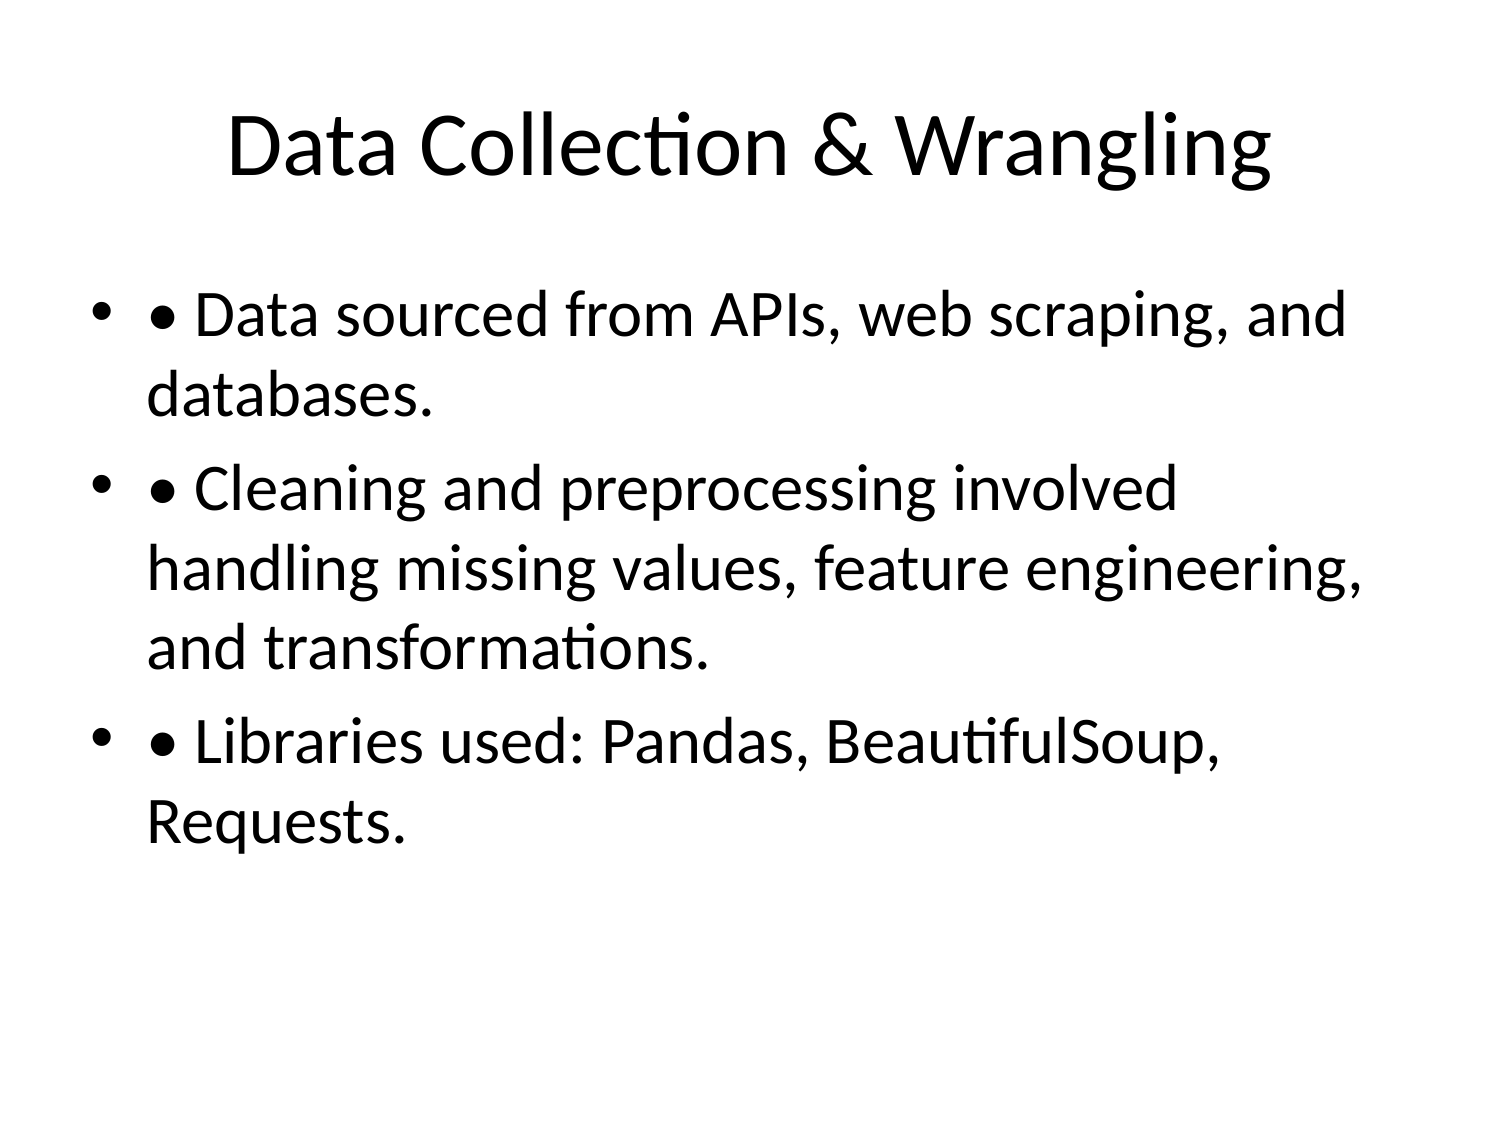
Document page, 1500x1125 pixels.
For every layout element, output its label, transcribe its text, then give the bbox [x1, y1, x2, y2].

title Data Collection & Wrangling [75, 45, 1425, 233]
list • Data sourced from APIs, web scraping, and databases. • Cleaning and preprocessing involved handling missing values, feature engineering, and transformations. • Libraries used: Pandas, BeautifulSoup, Requests. [75, 262, 1425, 1005]
